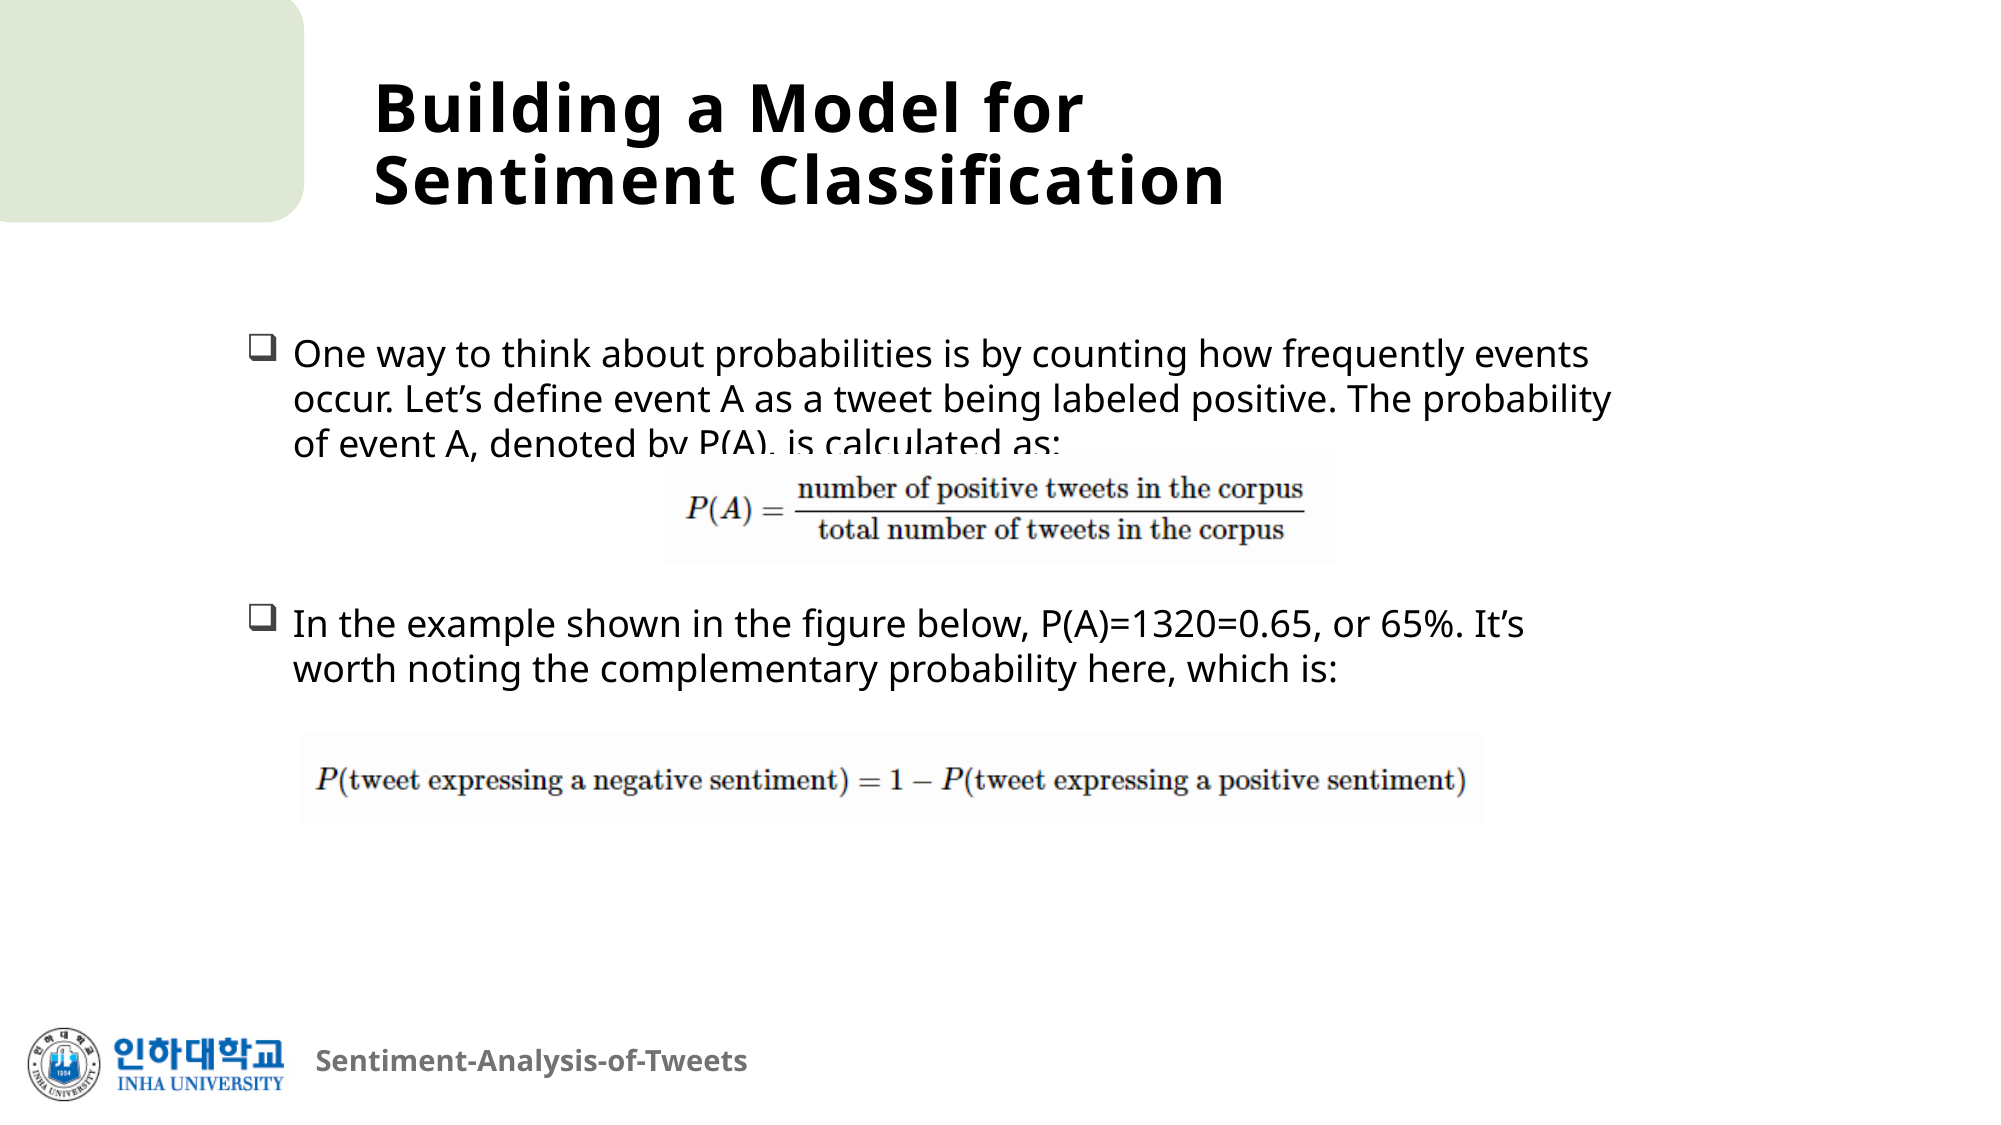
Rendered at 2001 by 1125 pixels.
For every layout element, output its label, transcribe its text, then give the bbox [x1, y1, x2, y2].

picture [300, 733, 1484, 823]
picture [663, 454, 1336, 563]
title Building a Model for Sentiment Classification [353, 55, 1355, 204]
picture [11, 1006, 301, 1122]
subtitle One way to think about probabilities is by counting how frequently events occur. Let’s define event A as a tweet being labeled positive. The probability of event A, denoted by P(A), is calculated as: In the example shown in the figure below, P(A)=1320=0.65, or 65%. It’s worth noting the complementary probability here, which is: [225, 310, 1644, 910]
text_box Sentiment-Analysis-of-Tweets [301, 1034, 1844, 1094]
